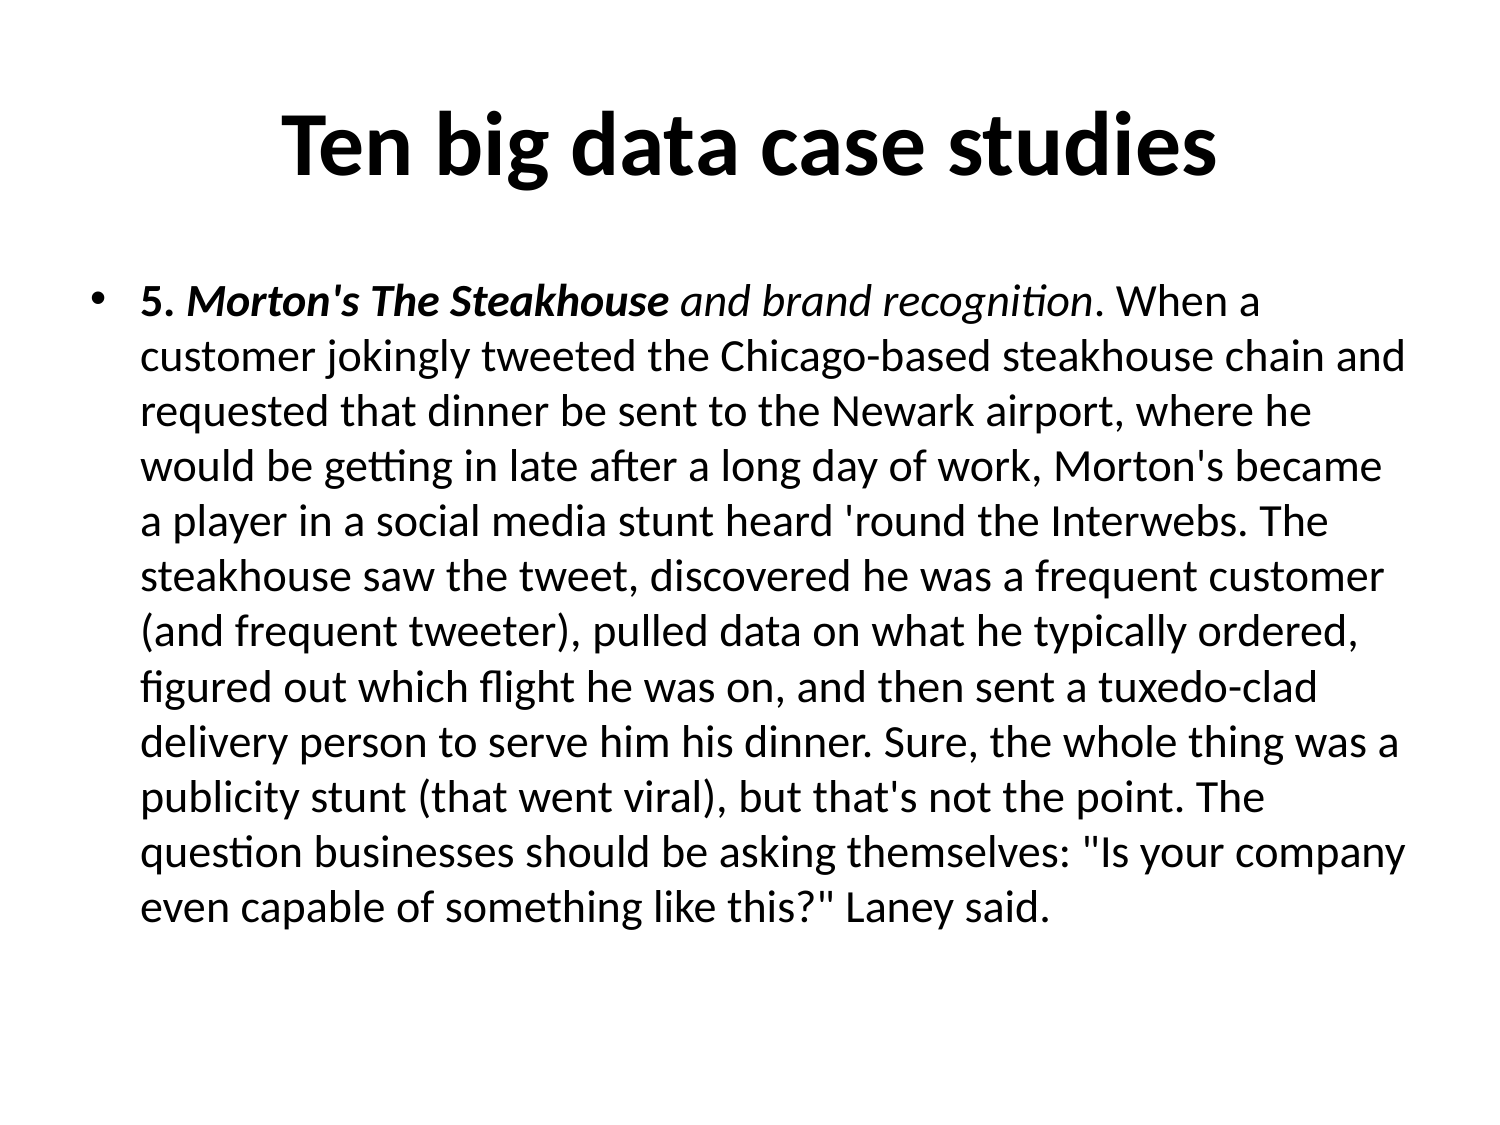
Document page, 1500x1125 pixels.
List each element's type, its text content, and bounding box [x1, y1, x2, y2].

title Ten big data case studies [75, 45, 1425, 233]
list 5. Morton's The Steakhouse and brand recognition. When a customer jokingly tweeted the Chicago-based steakhouse chain and requested that dinner be sent to the Newark airport, where he would be getting in late after a long day of work, Morton's became a player in a social media stunt heard 'round the Interwebs. The steakhouse saw the tweet, discovered he was a frequent customer (and frequent tweeter), pulled data on what he typically ordered, figured out which flight he was on, and then sent a tuxedo-clad delivery person to serve him his dinner. Sure, the whole thing was a publicity stunt (that went viral), but that's not the point. The question businesses should be asking themselves: "Is your company even capable of something like this?" Laney said. [75, 262, 1425, 1005]
